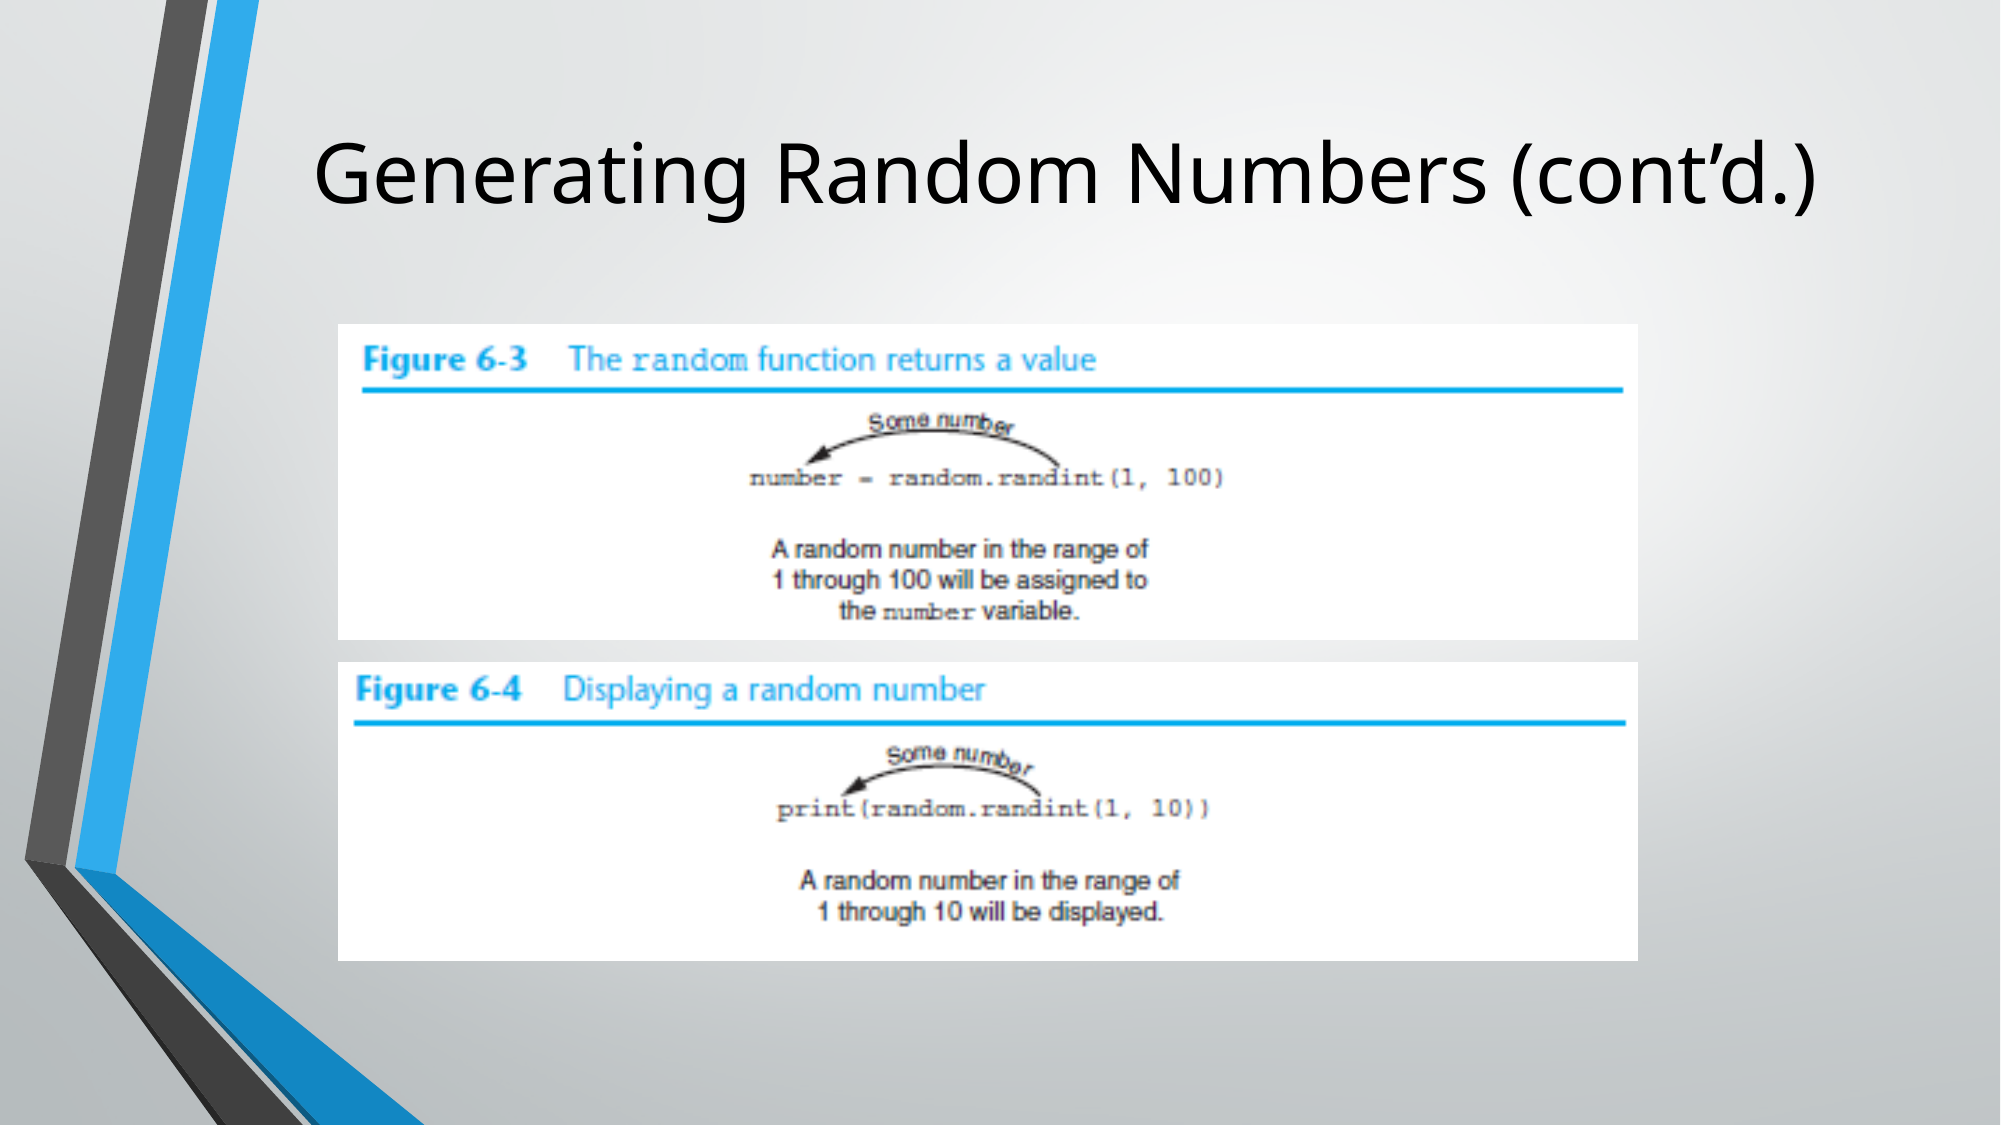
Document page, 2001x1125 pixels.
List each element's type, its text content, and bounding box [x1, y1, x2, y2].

picture [337, 662, 1638, 961]
picture [337, 324, 1638, 641]
title Generating Random Numbers (cont’d.) [243, 112, 1887, 400]
